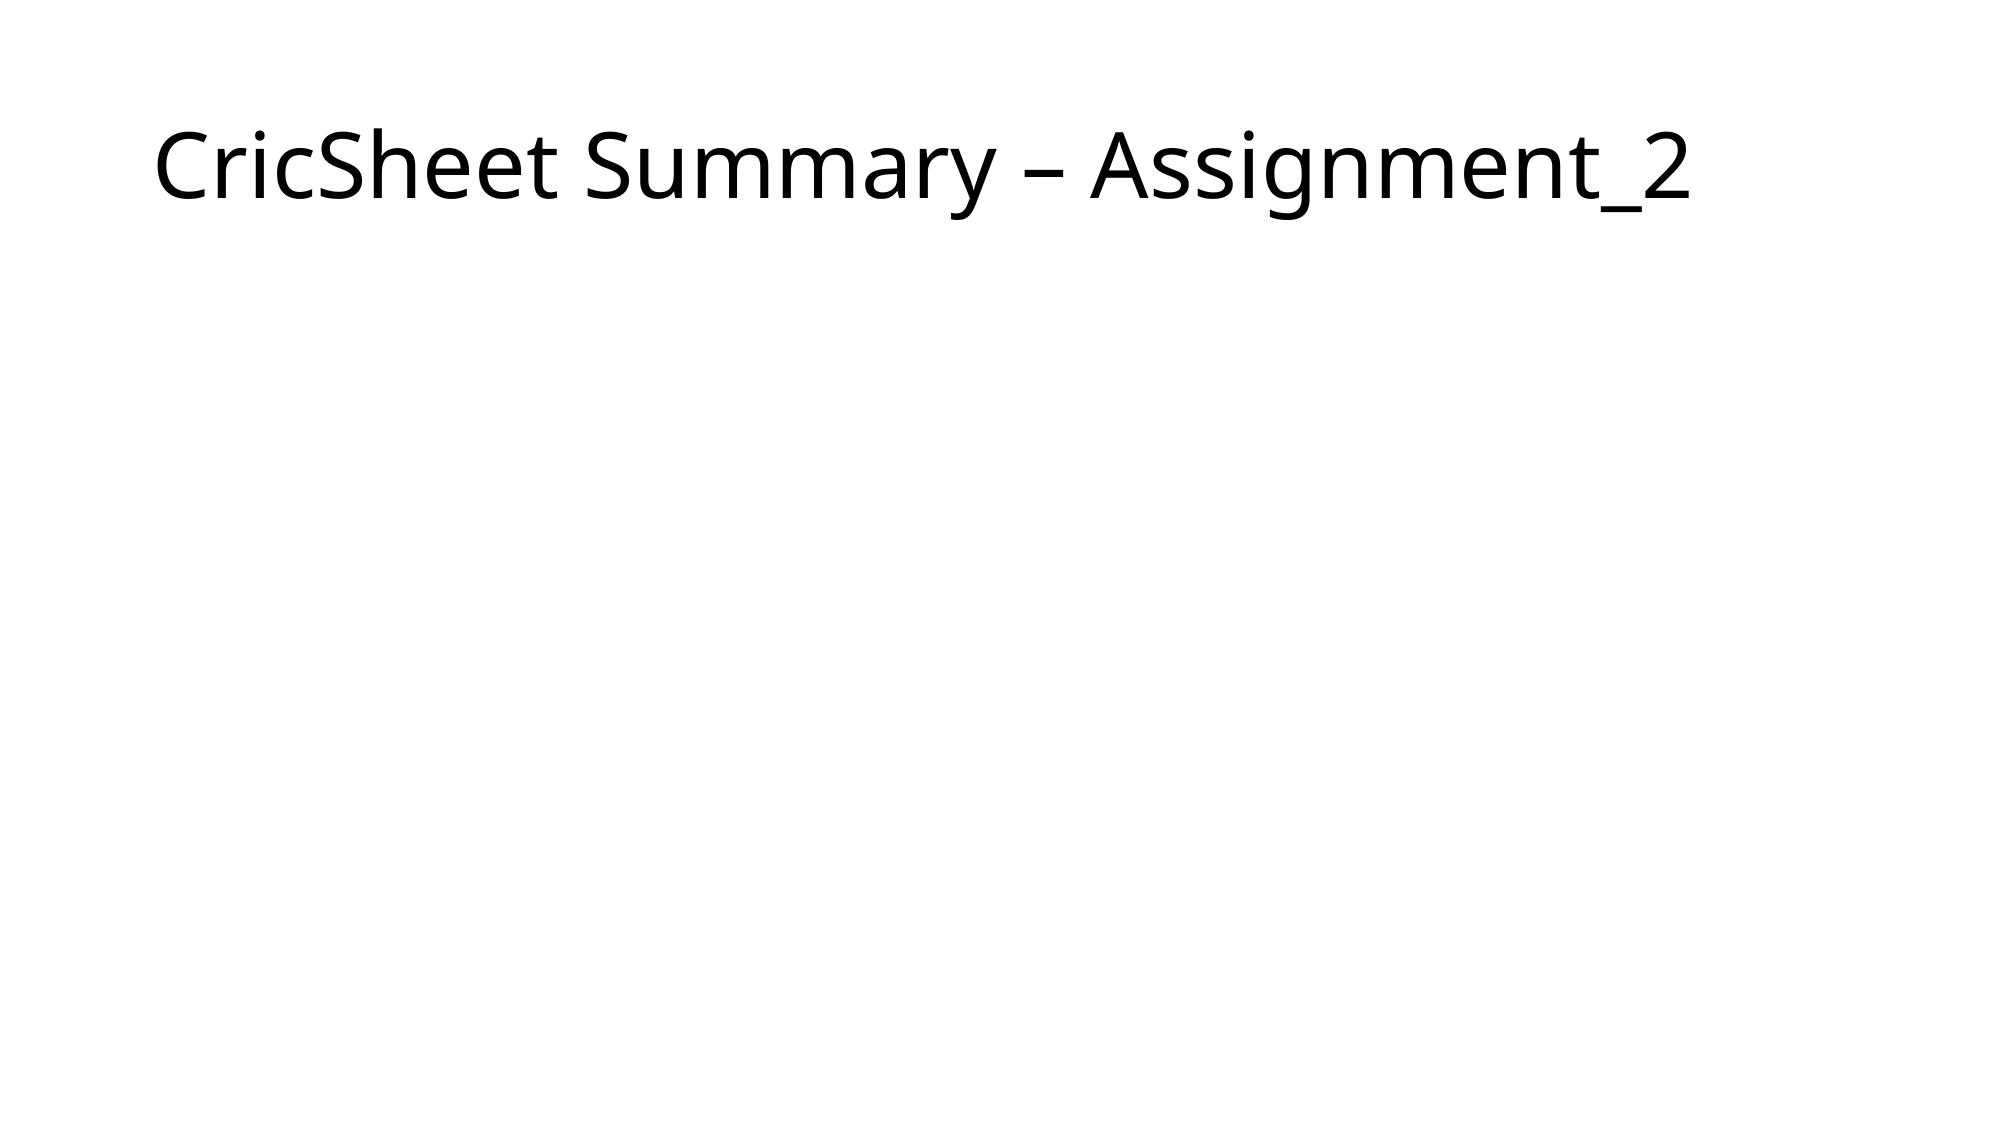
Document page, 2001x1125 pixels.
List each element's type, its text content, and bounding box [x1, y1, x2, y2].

title CricSheet Summary – Assignment_2 [137, 59, 1863, 278]
